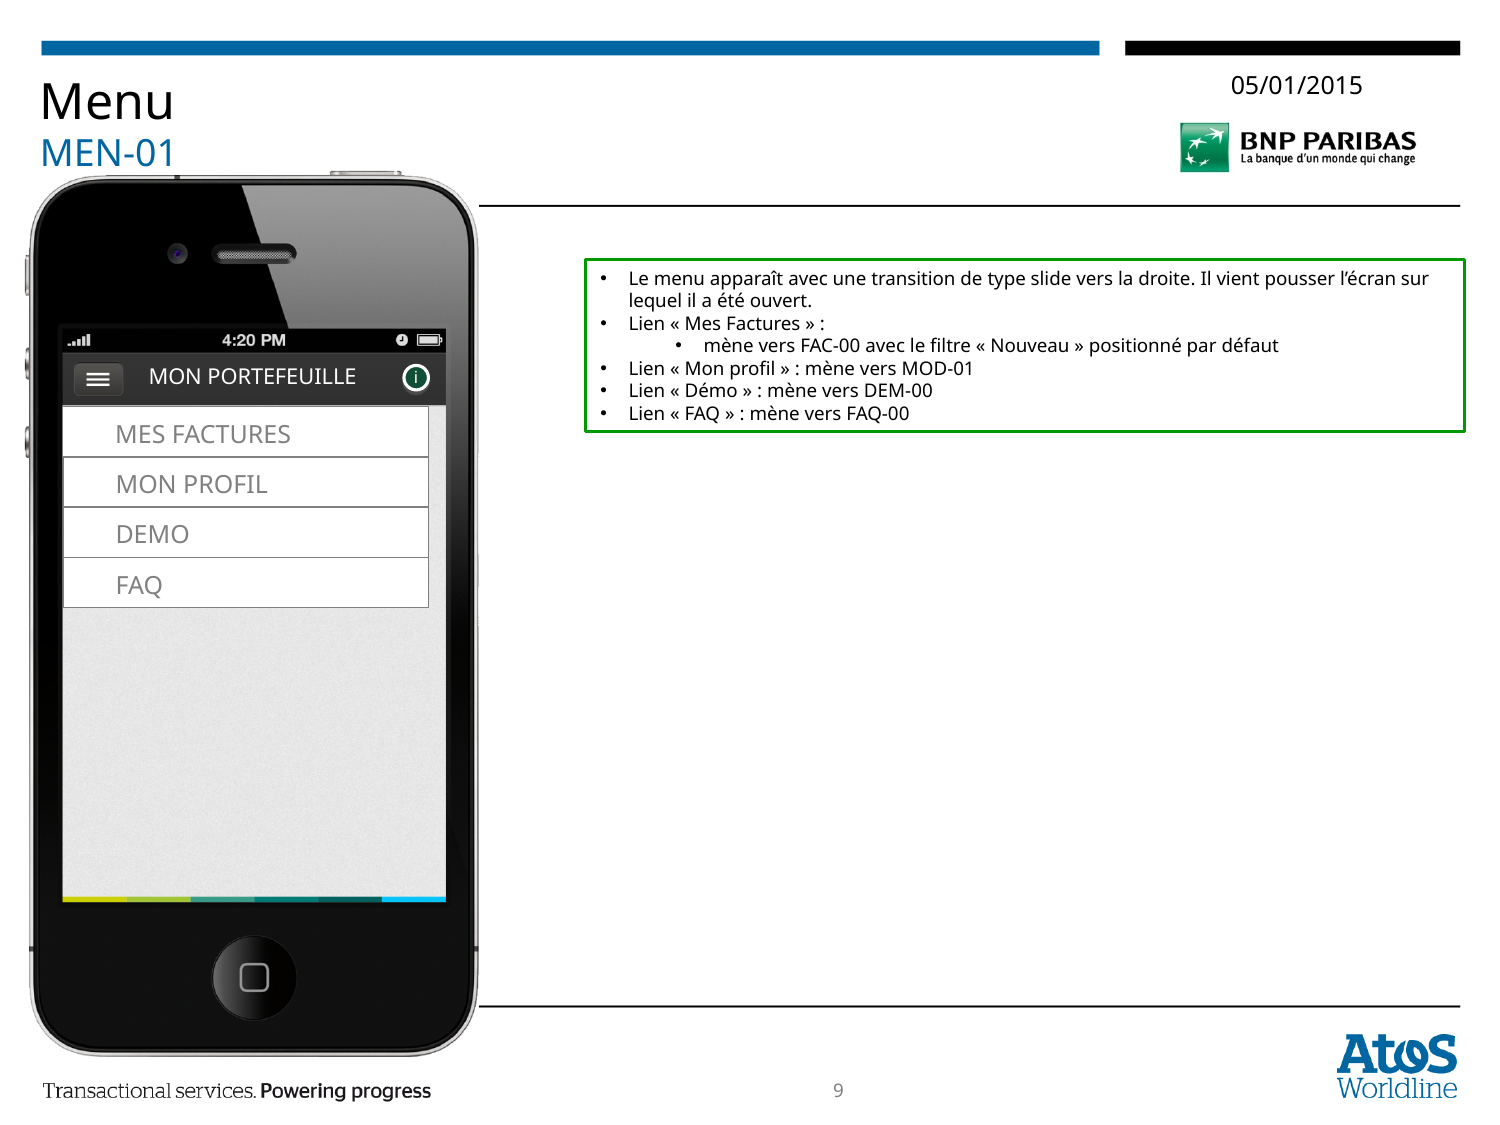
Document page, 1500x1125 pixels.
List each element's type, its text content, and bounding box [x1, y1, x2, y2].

title Menu MEN-01 [24, 61, 1040, 187]
text_box Le menu apparaît avec une transition de type slide vers la droite. Il vient pousser l’écran sur lequel il a été ouvert. Lien « Mes Factures » : mène vers FAC-00 avec le filtre « Nouveau » positionné par défaut Lien « Mon profil » : mène vers MOD-01 Lien « Démo » : mène vers DEM-00 Lien « FAQ » : mène vers FAQ-00 [585, 259, 1465, 432]
picture [0, 0, 1500, 1125]
